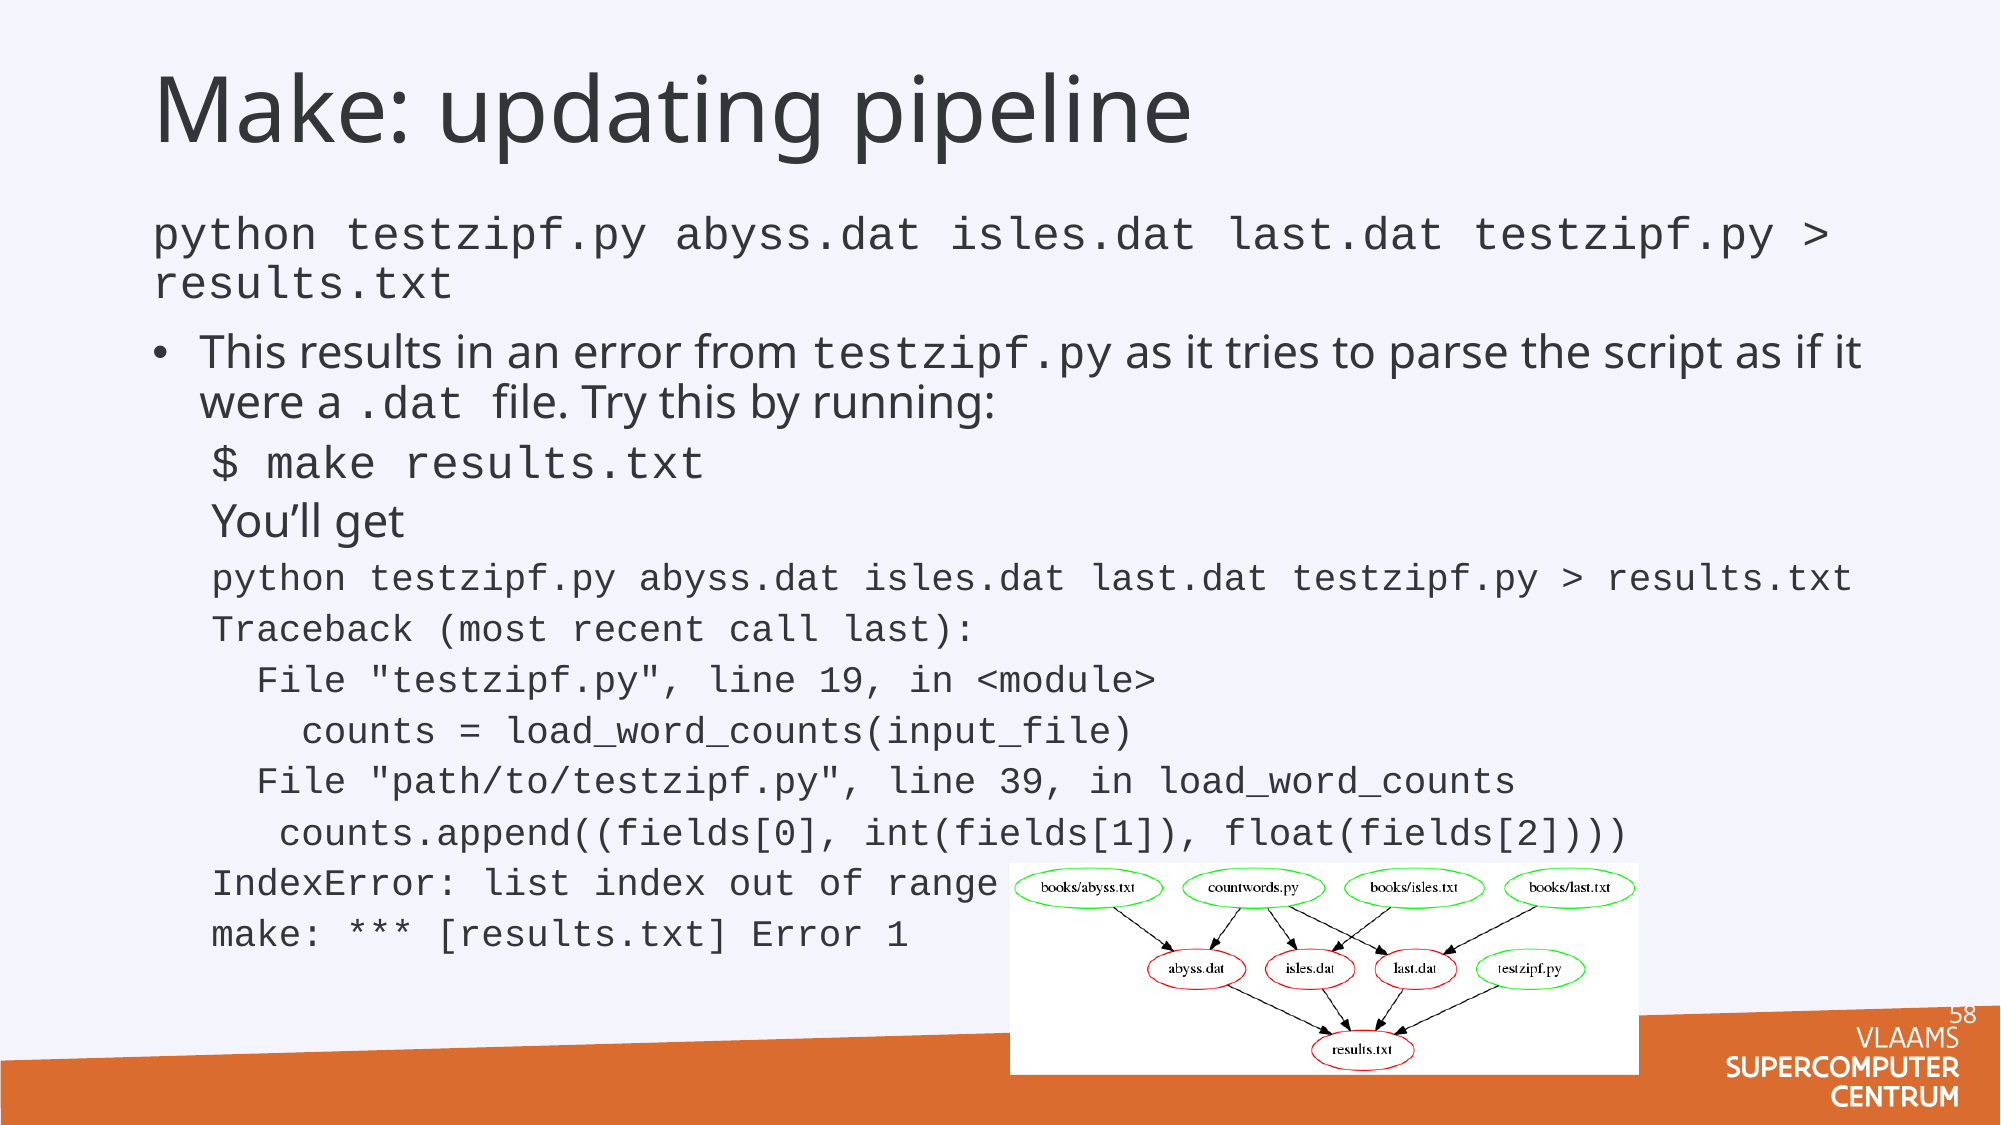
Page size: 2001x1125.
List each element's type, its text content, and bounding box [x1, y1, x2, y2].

title Make: updating pipeline [137, 4, 1863, 202]
text_box [338, 505, 1733, 1125]
list python testzipf.py abyss.dat isles.dat last.dat testzipf.py > results.txt This results in an error from testzipf.py as it tries to parse the script as if it were a .dat file. Try this by running: $ make results.txt You’ll get python testzipf.py abyss.dat isles.dat last.dat testzipf.py > results.txt Traceback (most recent call last): File "testzipf.py", line 19, in <module> counts = load_word_counts(input_file) File "path/to/testzipf.py", line 39, in load_word_counts counts.append((fields[0], int(fields[1]), float(fields[2]))) IndexError: list index out of range make: *** [results.txt] Error 1 [137, 202, 1982, 1052]
picture [1010, 863, 1639, 1075]
picture [1733, 1052, 1960, 1117]
slide_number 58 [1787, 992, 1993, 1040]
